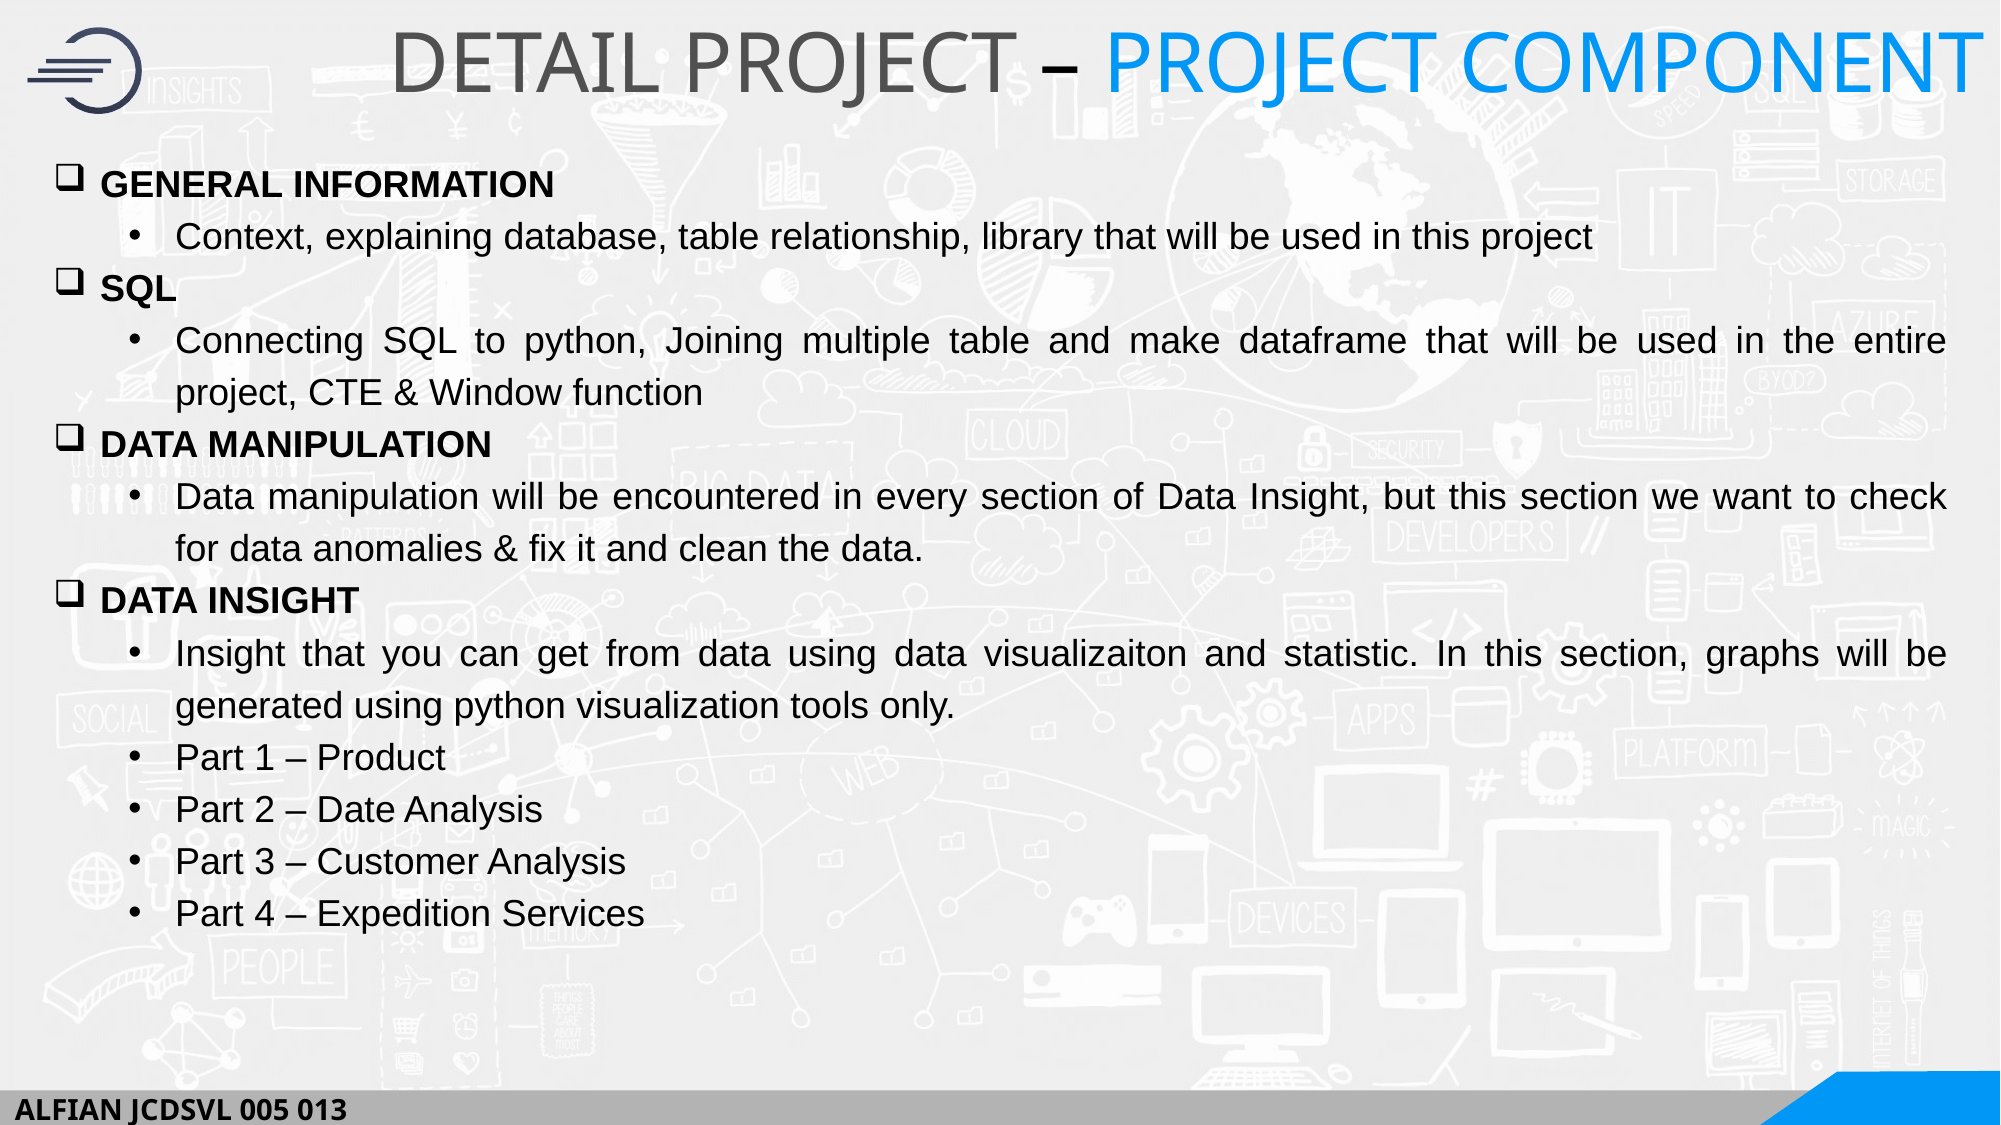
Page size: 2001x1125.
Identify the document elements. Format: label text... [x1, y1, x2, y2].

text_box GENERAL INFORMATION Context, explaining database, table relationship, library that will be used in this project SQL Connecting SQL to python, Joining multiple table and make dataframe that will be used in the entire project, CTE & Window function DATA MANIPULATION Data manipulation will be encountered in every section of Data Insight, but this section we want to check for data anomalies & fix it and clean the data. DATA INSIGHT Insight that you can get from data using data visualizaiton and statistic. In this section, graphs will be generated using python visualization tools only. Part 1 – Product Part 2 – Date Analysis Part 3 – Customer Analysis Part 4 – Expedition Services [38, 145, 1963, 942]
text_box DETAIL PROJECT – PROJECT COMPONENT [185, 2, 2000, 117]
